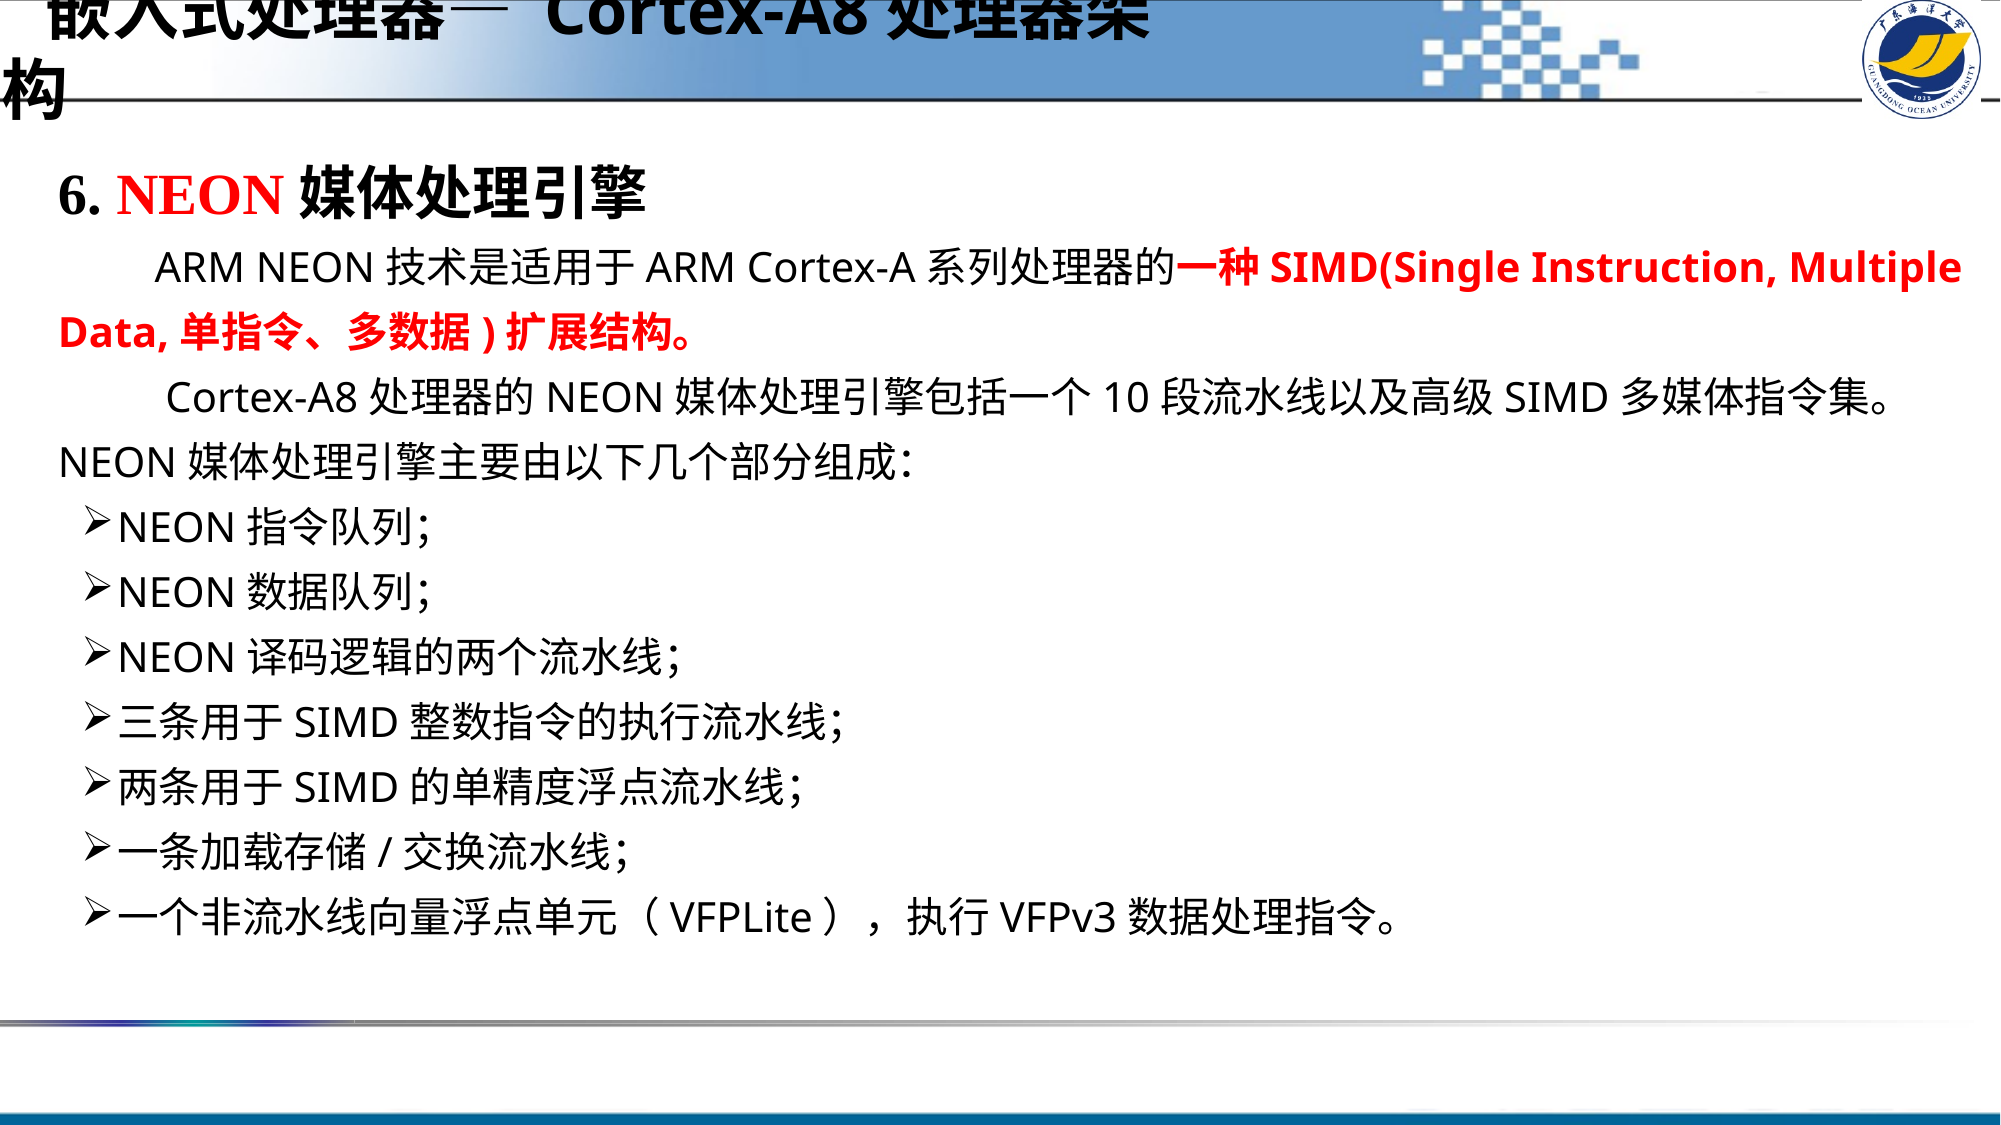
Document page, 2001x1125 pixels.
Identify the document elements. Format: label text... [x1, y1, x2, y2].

picture [0, 0, 2001, 1115]
text_box 6. NEON媒体处理引擎 ARM NEON技术是适用于ARM Cortex-A系列处理器的一种SIMD(Single Instruction, Multiple Data,单指令、多数据)扩展结构。 Cortex-A8处理器的NEON媒体处理引擎包括一个10段流水线以及高级SIMD多媒体指令集。 NEON媒体处理引擎主要由以下几个部分组成： NEON指令队列； NEON数据队列； NEON译码逻辑的两个流水线； 三条用于SIMD整数指令的执行流水线； 两条用于SIMD的单精度浮点流水线； 一条加载存储/交换流水线； 一个非流水线向量浮点单元（VFPLite），执行VFPv3数据处理指令。 [43, 113, 1981, 949]
slide_number [0, 1022, 229, 1099]
text_box 嵌入式处理器— Cortex-A8处理器架构 [0, 0, 1190, 96]
